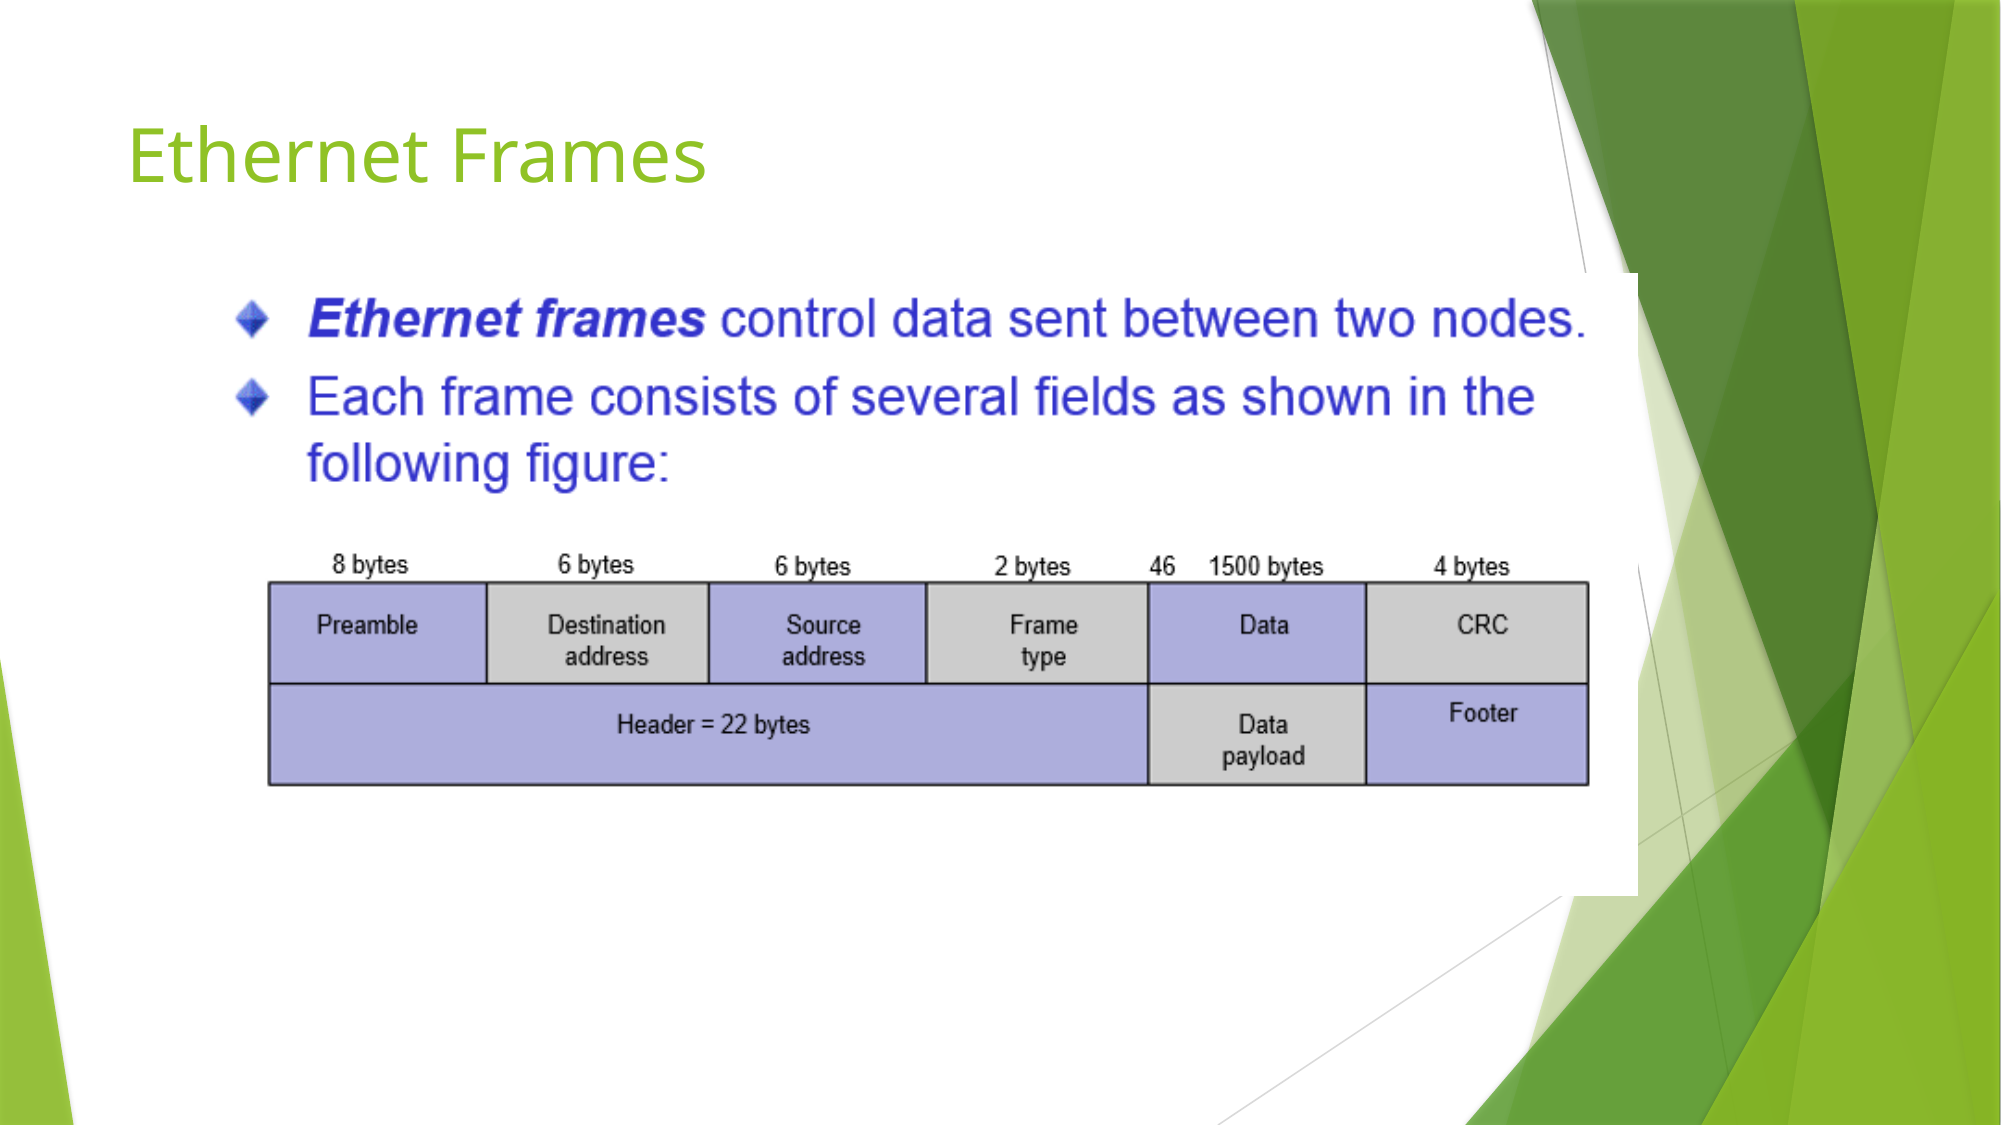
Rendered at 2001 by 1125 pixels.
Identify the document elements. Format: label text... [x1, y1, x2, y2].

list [215, 272, 1639, 897]
title Ethernet Frames [111, 99, 1522, 317]
